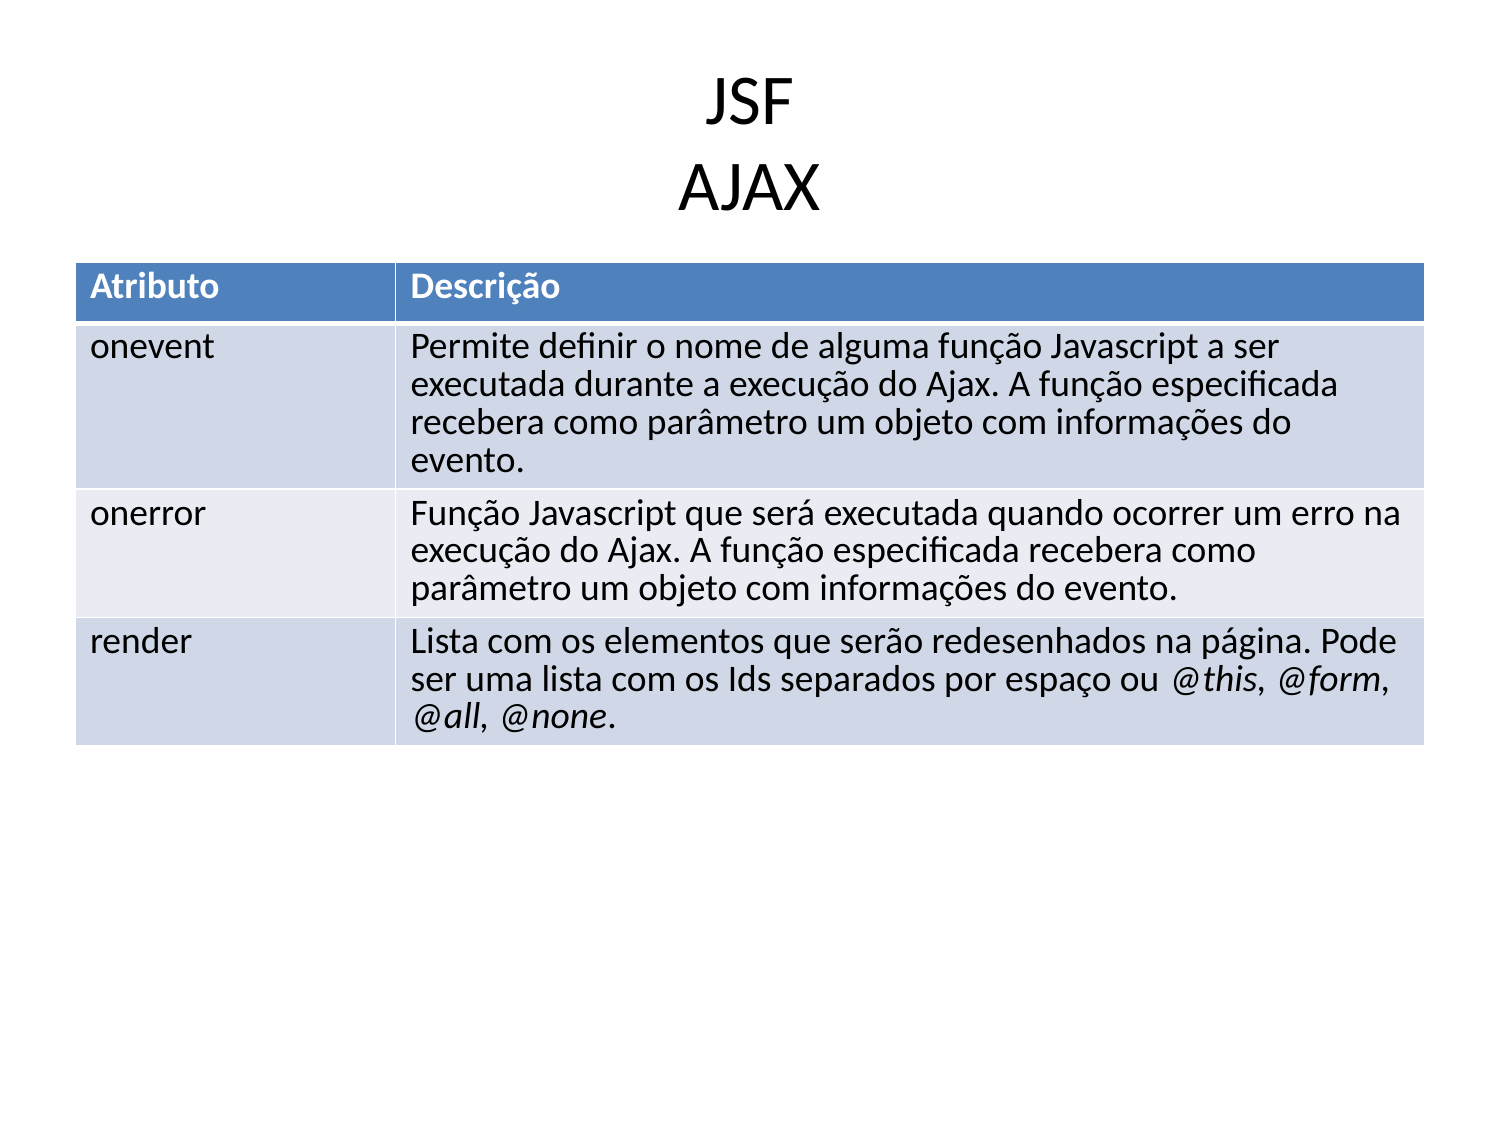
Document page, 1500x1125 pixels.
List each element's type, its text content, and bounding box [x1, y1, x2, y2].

table_header Descrição [396, 263, 1424, 321]
table_header Atributo [76, 263, 395, 321]
table_cell Função Javascript que será executada quando ocorrer um erro na execução do Ajax. A função especificada recebera como parâmetro um objeto com informações do evento. [396, 490, 1424, 617]
table_cell Permite definir o nome de alguma função Javascript a ser executada durante a execução do Ajax. A função especificada recebera como parâmetro um objeto com informações do evento. [396, 326, 1424, 488]
table_cell Lista com os elementos que serão redesenhados na página. Pode ser uma lista com os Ids separados por espaço ou @this, @form, @all, @none. [396, 618, 1424, 745]
table_cell render [76, 618, 395, 745]
table_cell onerror [76, 490, 395, 617]
table_cell onevent [76, 326, 395, 488]
title JSF AJAX [75, 45, 1425, 233]
